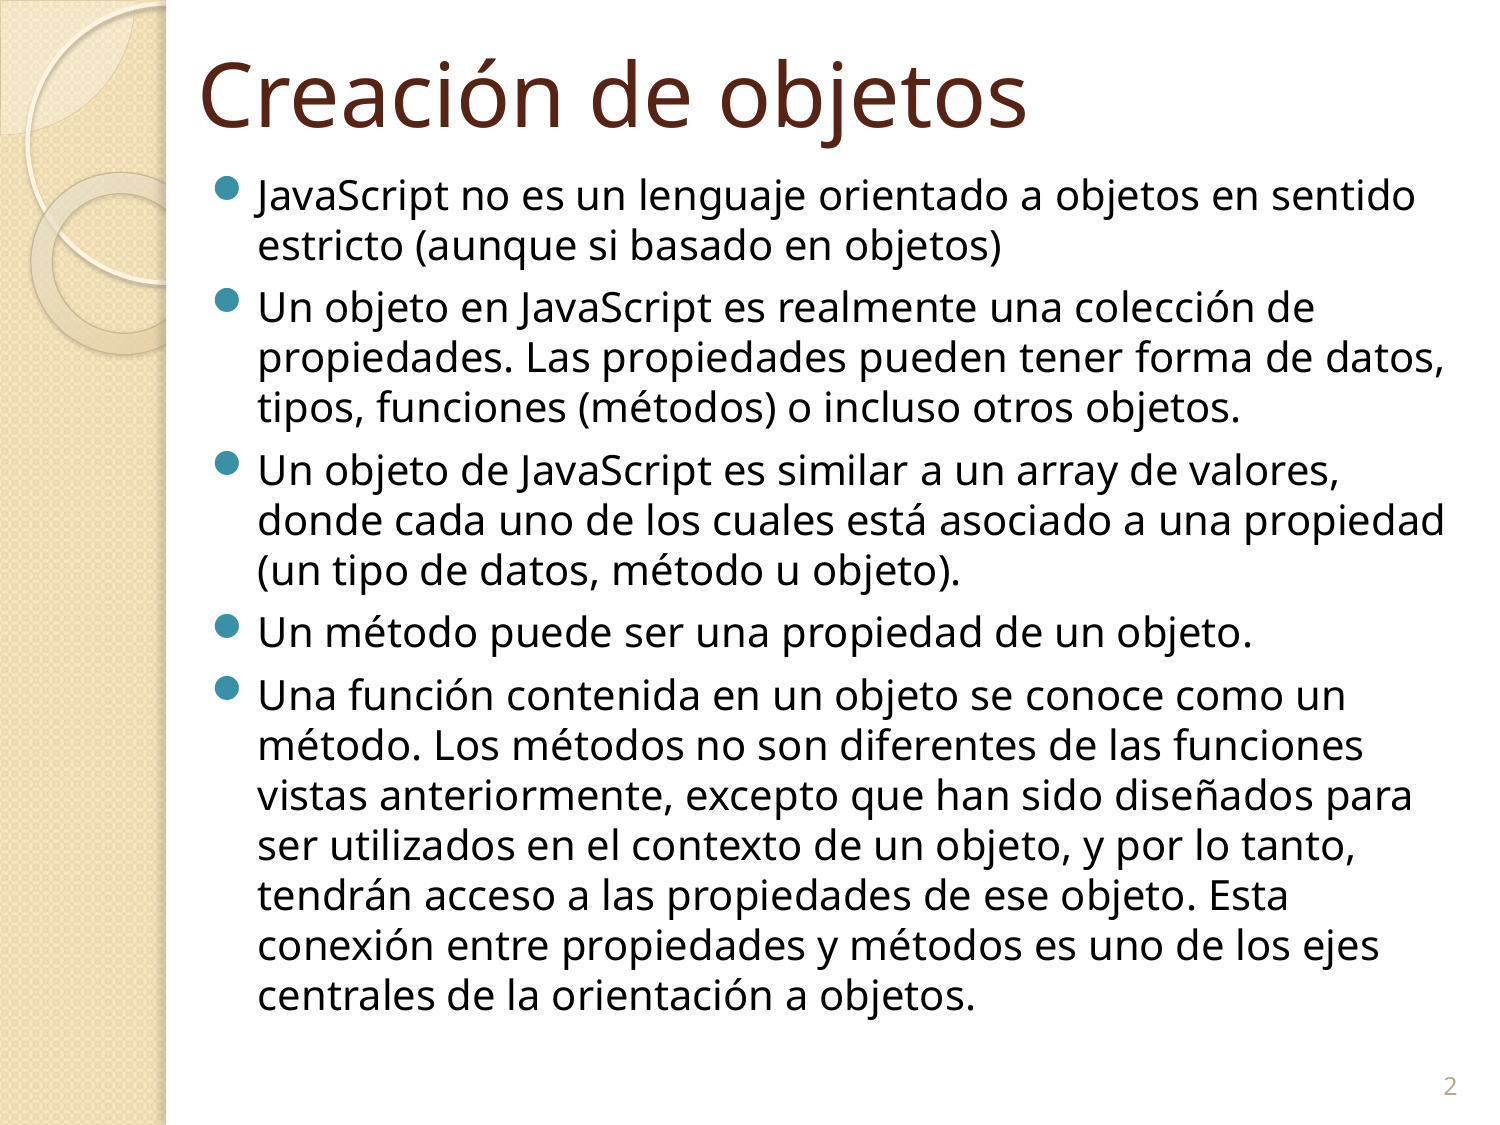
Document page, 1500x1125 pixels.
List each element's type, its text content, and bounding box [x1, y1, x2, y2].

title Creación de objetos [183, 45, 1466, 138]
list JavaScript no es un lenguaje orientado a objetos en sentido estricto (aunque si basado en objetos) Un objeto en JavaScript es realmente una colección de propiedades. Las propiedades pueden tener forma de datos, tipos, funciones (métodos) o incluso otros objetos. Un objeto de JavaScript es similar a un array de valores, donde cada uno de los cuales está asociado a una propiedad (un tipo de datos, método u objeto). Un método puede ser una propiedad de un objeto. Una función contenida en un objeto se conoce como un método. Los métodos no son diferentes de las funciones vistas anteriormente, excepto que han sido diseñados para ser utilizados en el contexto de un objeto, y por lo tanto, tendrán acceso a las propiedades de ese objeto. Esta conexión entre propiedades y métodos es uno de los ejes centrales de la orientación a objetos. [183, 160, 1466, 1083]
slide_number 2 [1413, 1034, 1488, 1113]
